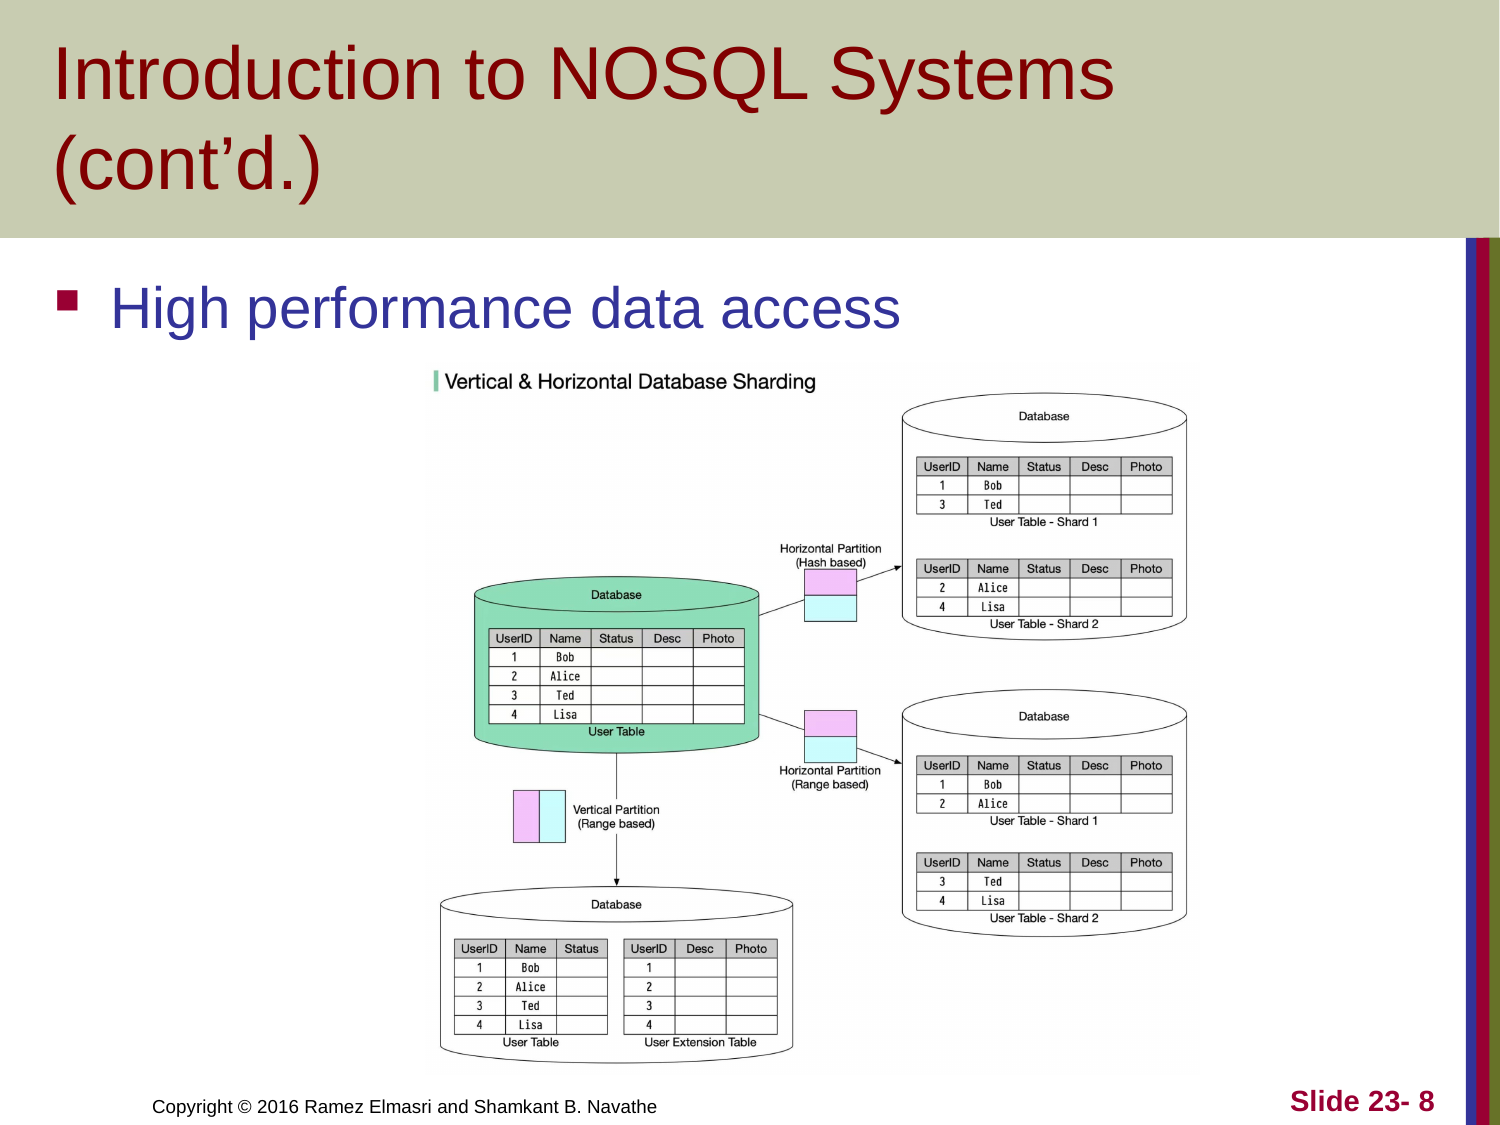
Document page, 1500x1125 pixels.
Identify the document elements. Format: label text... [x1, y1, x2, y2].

list High performance data access [39, 262, 1400, 1013]
title Introduction to NOSQL Systems (cont’d.) [37, 49, 1317, 213]
picture [424, 362, 1201, 1075]
slide_number Slide 23- 8 [1137, 1049, 1451, 1125]
